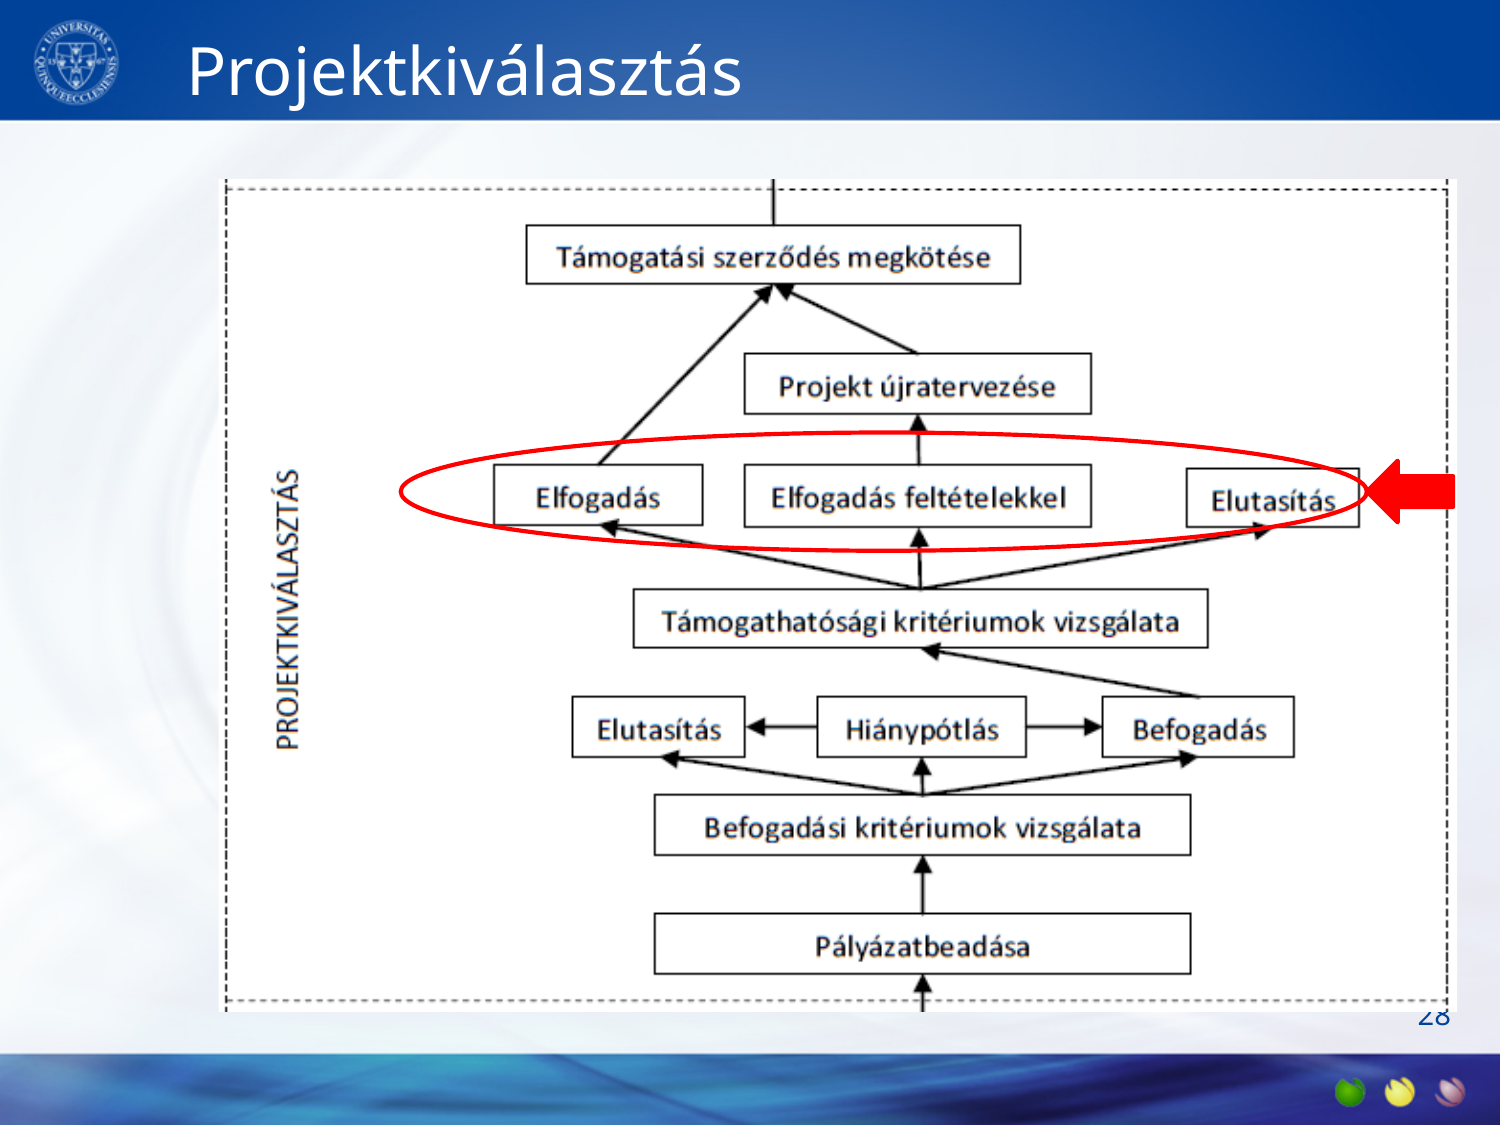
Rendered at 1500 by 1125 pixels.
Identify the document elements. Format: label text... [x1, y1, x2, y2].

slide_number 28 [1115, 988, 1467, 1036]
title Projektkiválasztás [170, 0, 1471, 138]
picture [0, 0, 1500, 1125]
